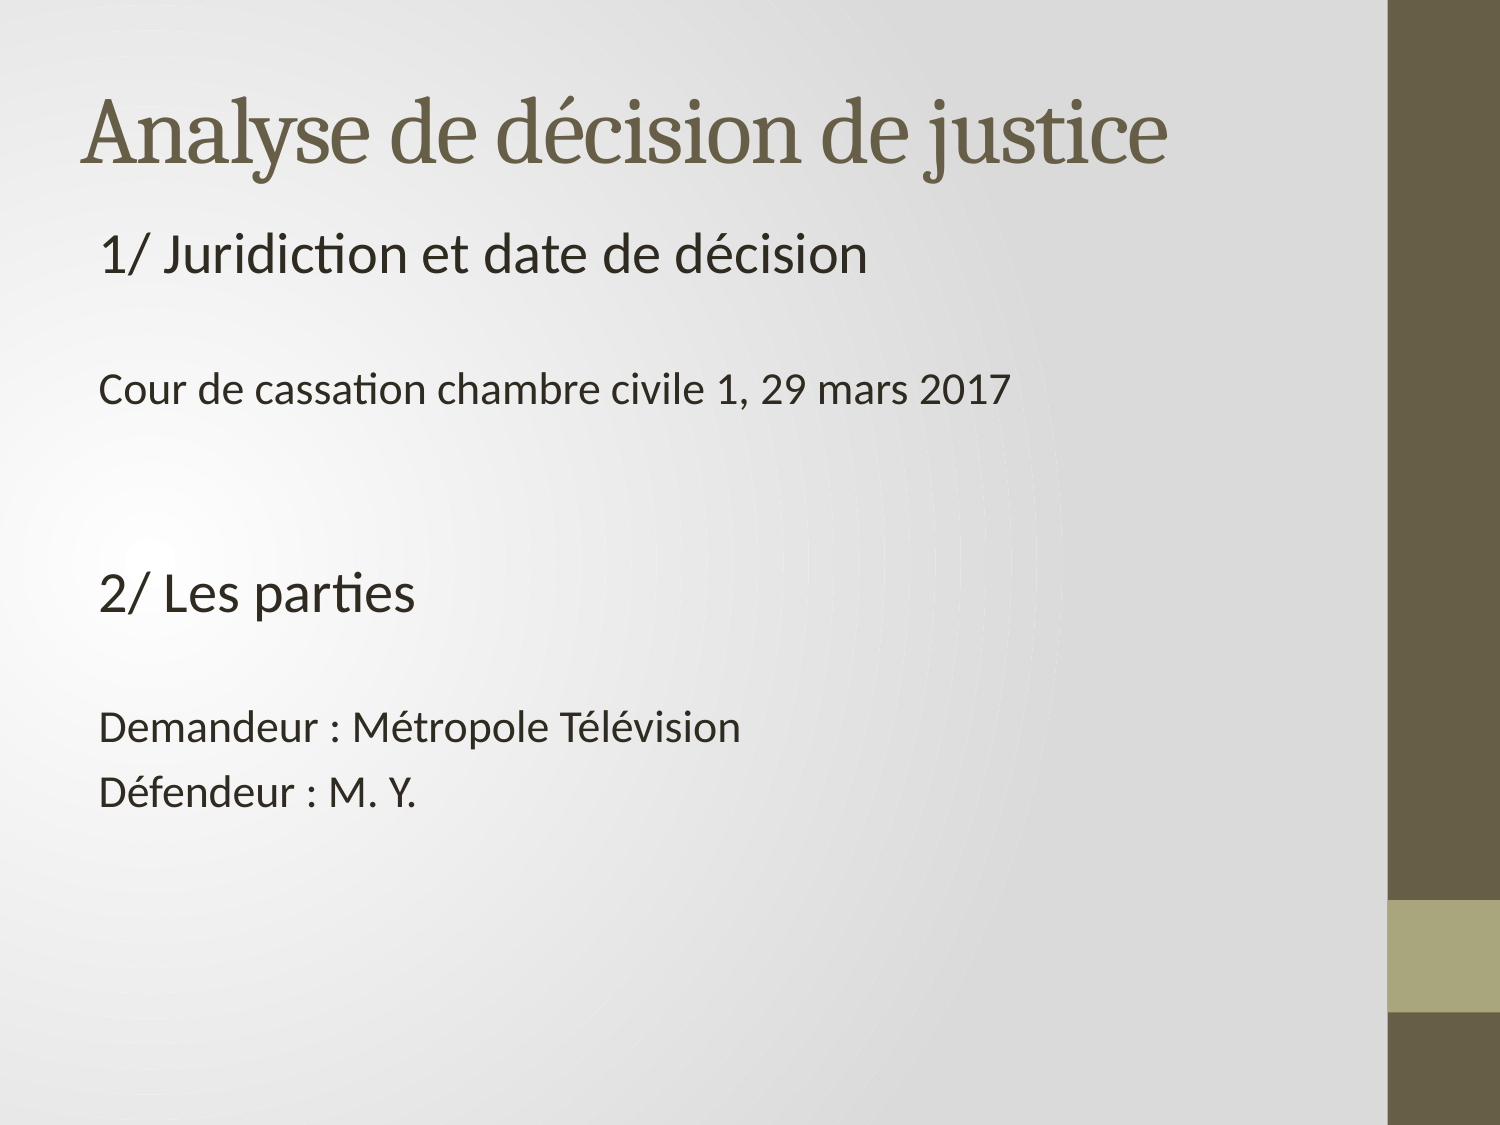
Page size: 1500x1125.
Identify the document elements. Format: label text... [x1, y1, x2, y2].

title Analyse de décision de justice [64, 30, 1315, 208]
list 1/ Juridiction et date de décision Cour de cassation chambre civile 1, 29 mars 2017 2/ Les parties Demandeur : Métropole Télévision Défendeur : M. Y. [64, 208, 1325, 1035]
